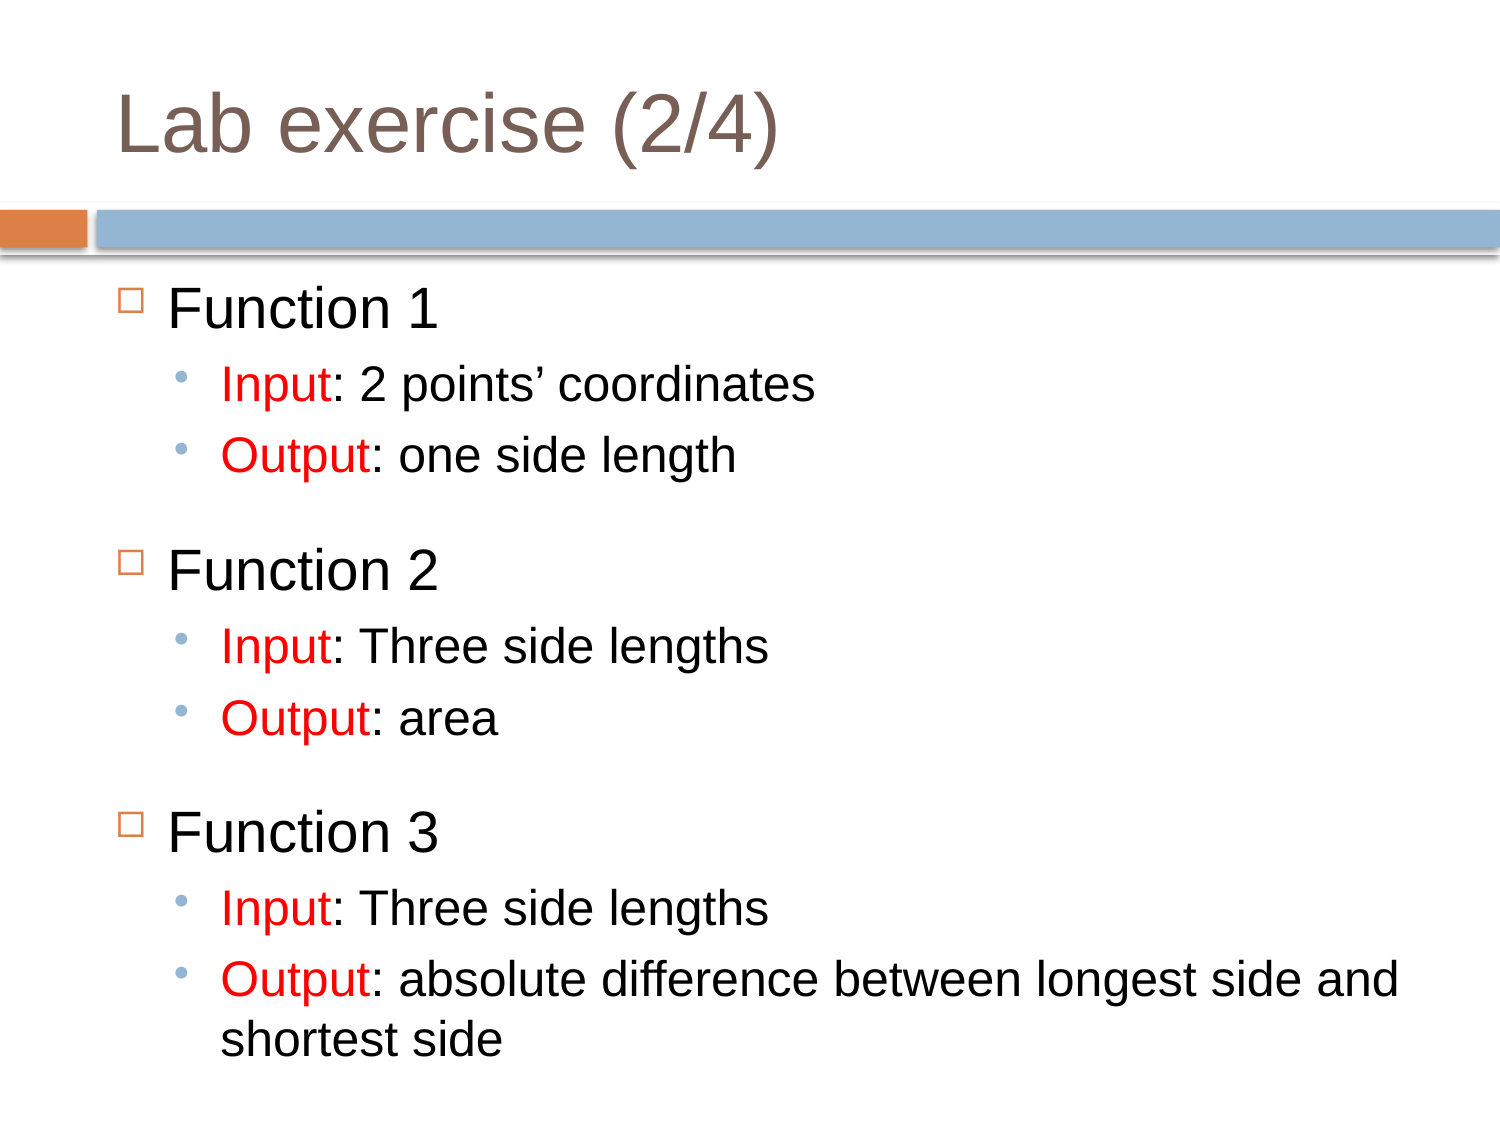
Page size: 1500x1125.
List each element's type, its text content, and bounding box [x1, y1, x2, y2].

list Function 1 Input: 2 points’ coordinates Output: one side length Function 2 Input: Three side lengths Output: area Function 3 Input: Three side lengths Output: absolute difference between longest side and shortest side [100, 262, 1438, 1106]
title Lab exercise (2/4) [100, 37, 1438, 200]
